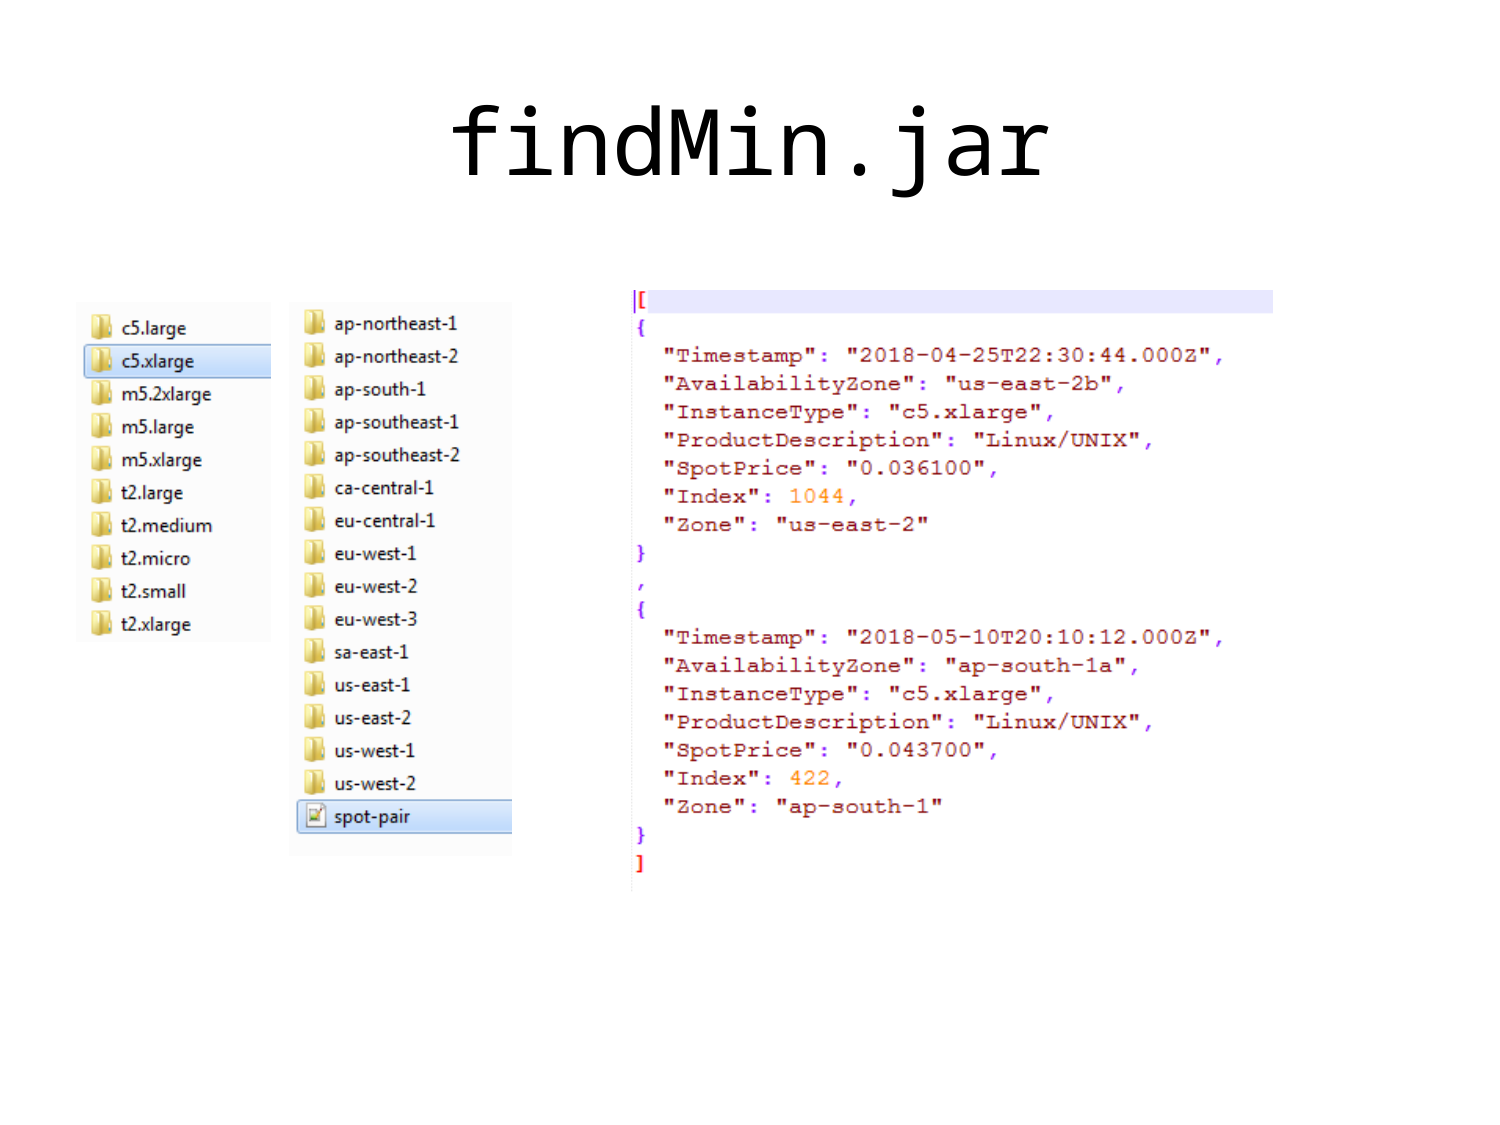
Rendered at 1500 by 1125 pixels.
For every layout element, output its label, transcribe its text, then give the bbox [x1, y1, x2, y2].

picture [76, 302, 271, 642]
picture [631, 290, 1273, 893]
picture [289, 302, 512, 856]
title findMin.jar [75, 45, 1425, 233]
